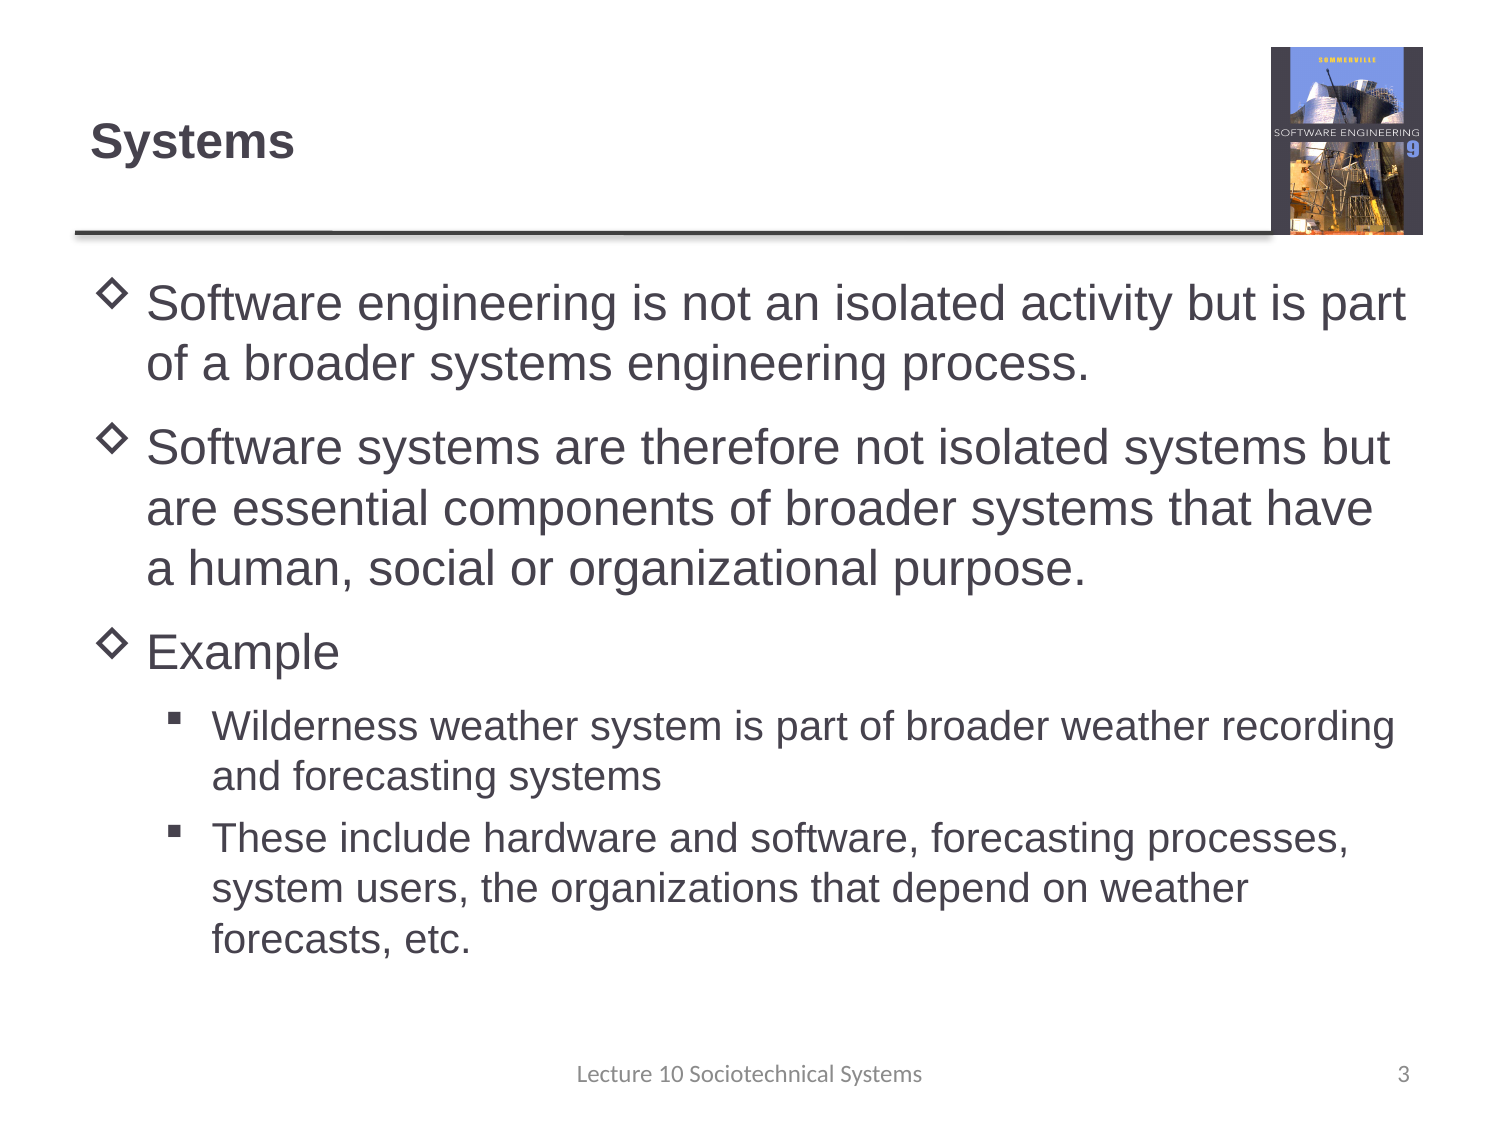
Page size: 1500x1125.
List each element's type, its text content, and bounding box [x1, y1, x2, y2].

slide_number 3 [1074, 1042, 1425, 1103]
list Software engineering is not an isolated activity but is part of a broader systems engineering process. Software systems are therefore not isolated systems but are essential components of broader systems that have a human, social or organizational purpose. Example Wilderness weather system is part of broader weather recording and forecasting systems These include hardware and software, forecasting processes, system users, the organizations that depend on weather forecasts, etc. [75, 262, 1425, 1005]
footer Lecture 10 Sociotechnical Systems [512, 1042, 988, 1103]
picture [1272, 47, 1423, 235]
title Systems [74, 44, 1272, 233]
